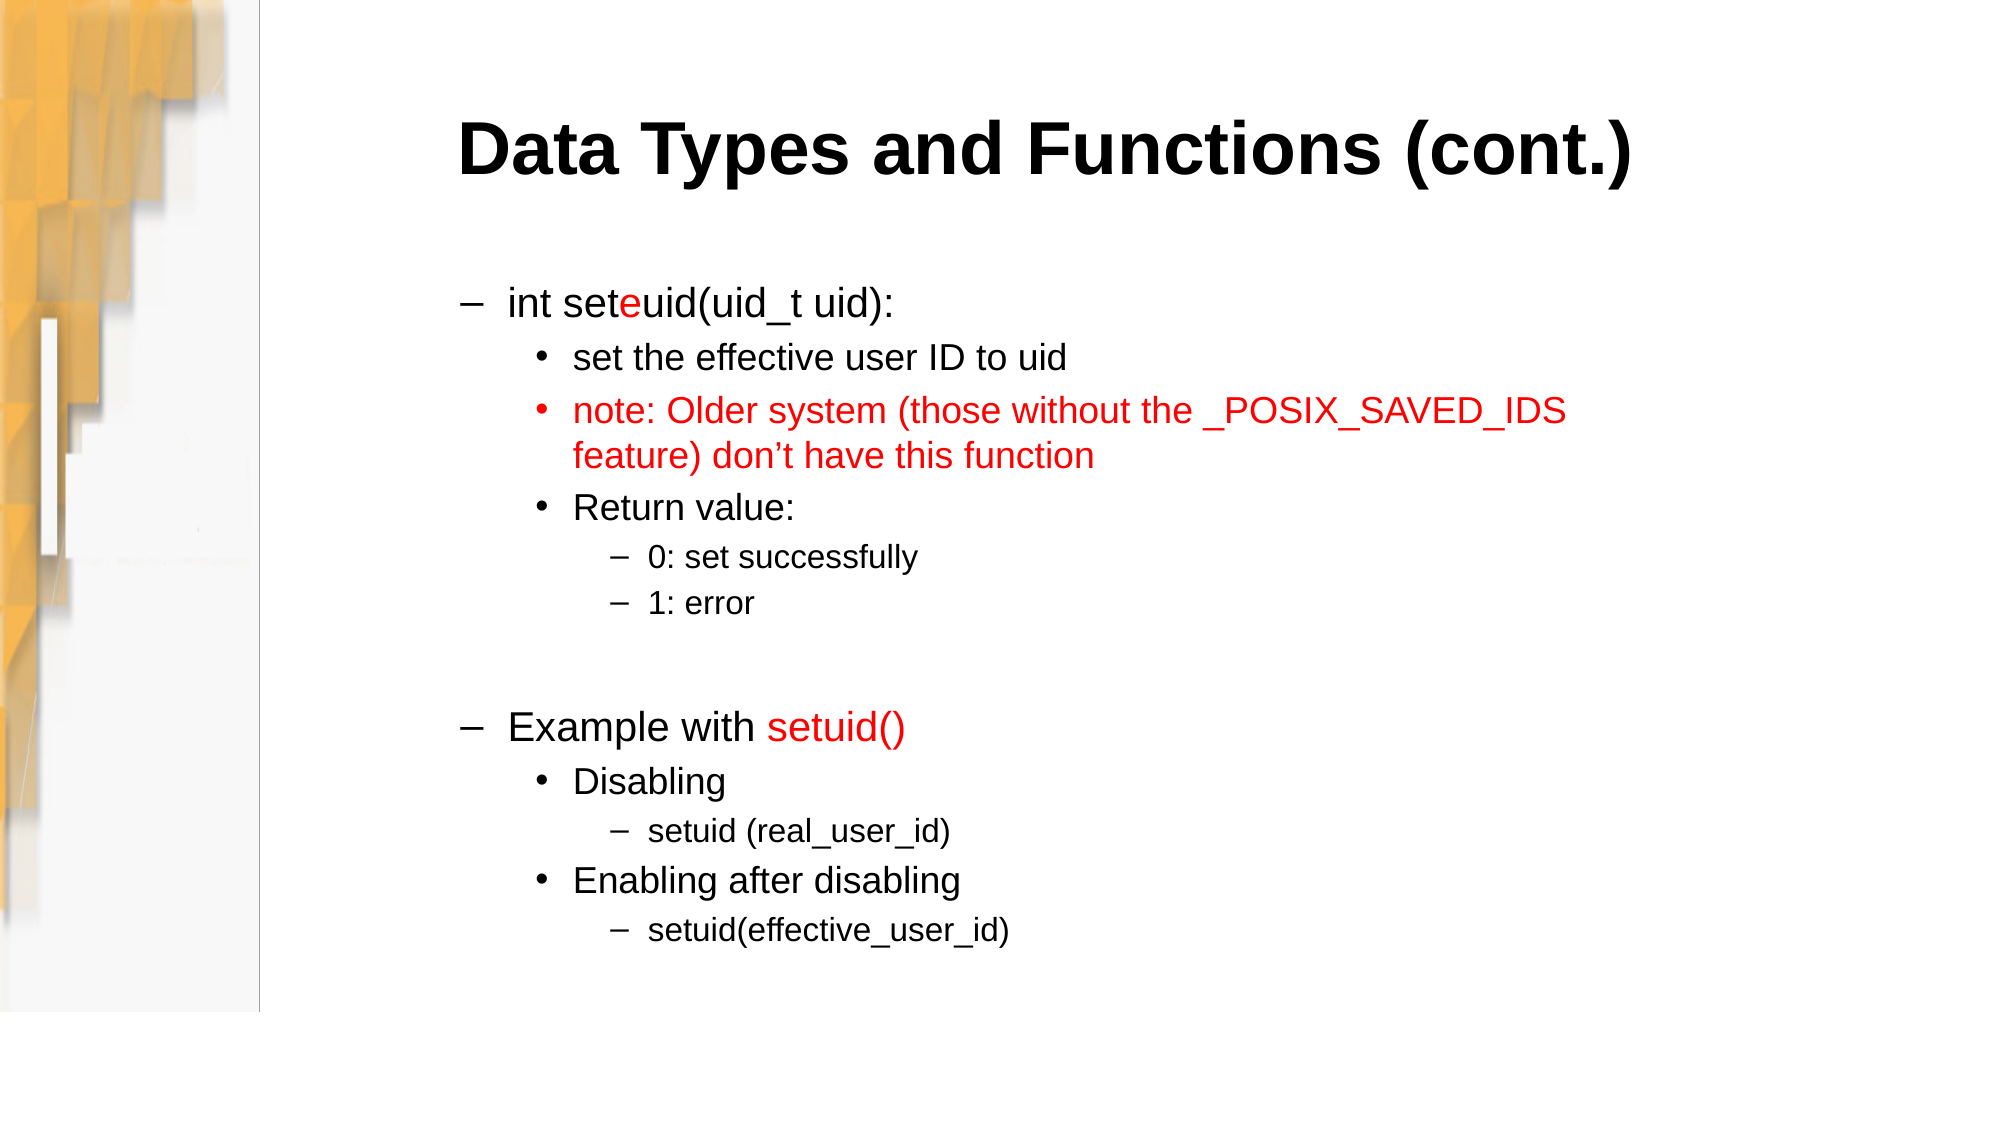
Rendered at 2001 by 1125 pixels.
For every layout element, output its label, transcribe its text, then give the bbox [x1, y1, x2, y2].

picture [0, 0, 260, 1012]
title Data Types and Functions (cont.) [370, 50, 1721, 239]
list int seteuid(uid_t uid): set the effective user ID to uid note: Older system (those without the _POSIX_SAVED_IDS feature) don’t have this function Return value: 0: set successfully 1: error Example with setuid() Disabling setuid (real_user_id) Enabling after disabling setuid(effective_user_id) [370, 268, 1721, 1011]
